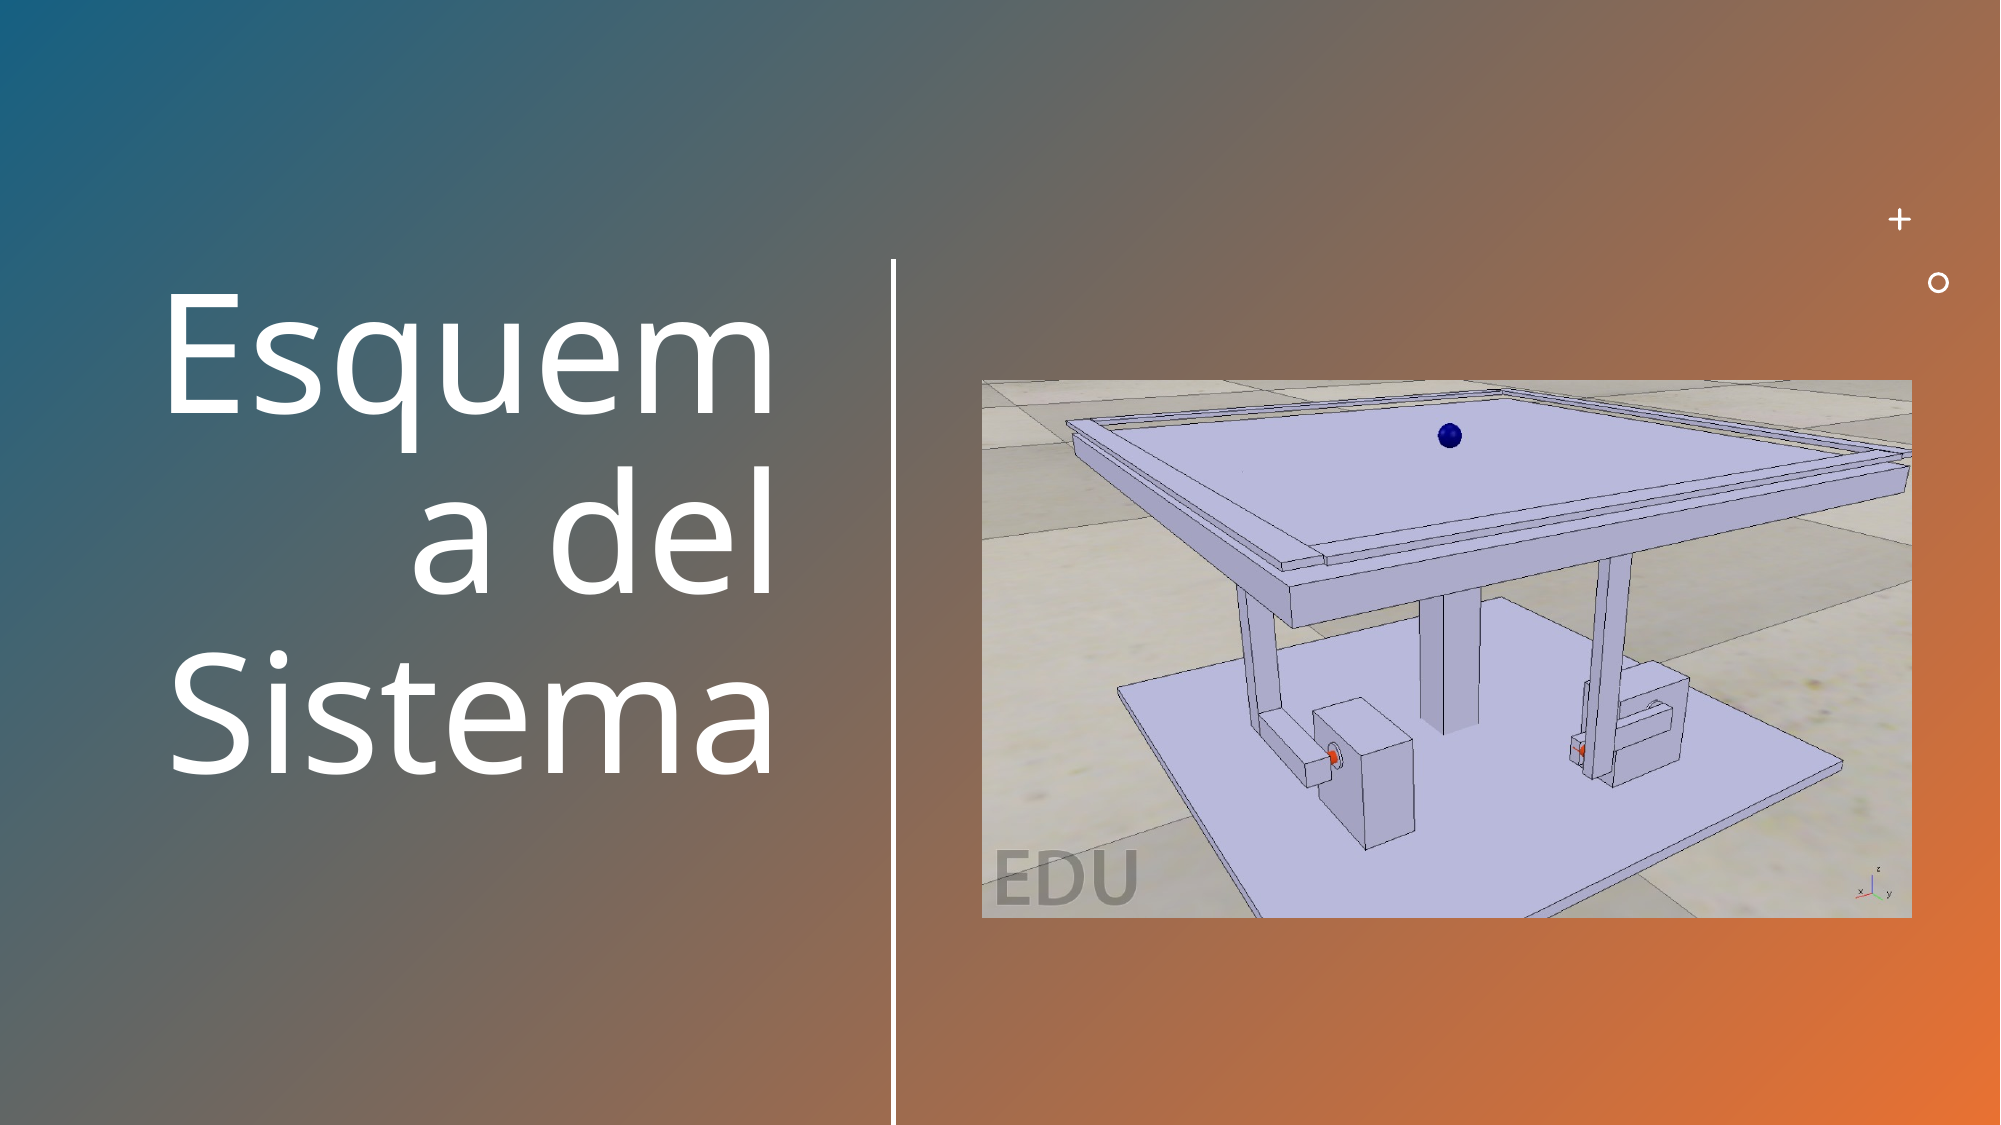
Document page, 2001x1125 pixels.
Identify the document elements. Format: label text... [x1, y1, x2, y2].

picture [981, 380, 1912, 919]
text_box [1887, 207, 1950, 294]
title Esquema del Sistema [75, 262, 799, 858]
text_box [0, 0, 2000, 1125]
